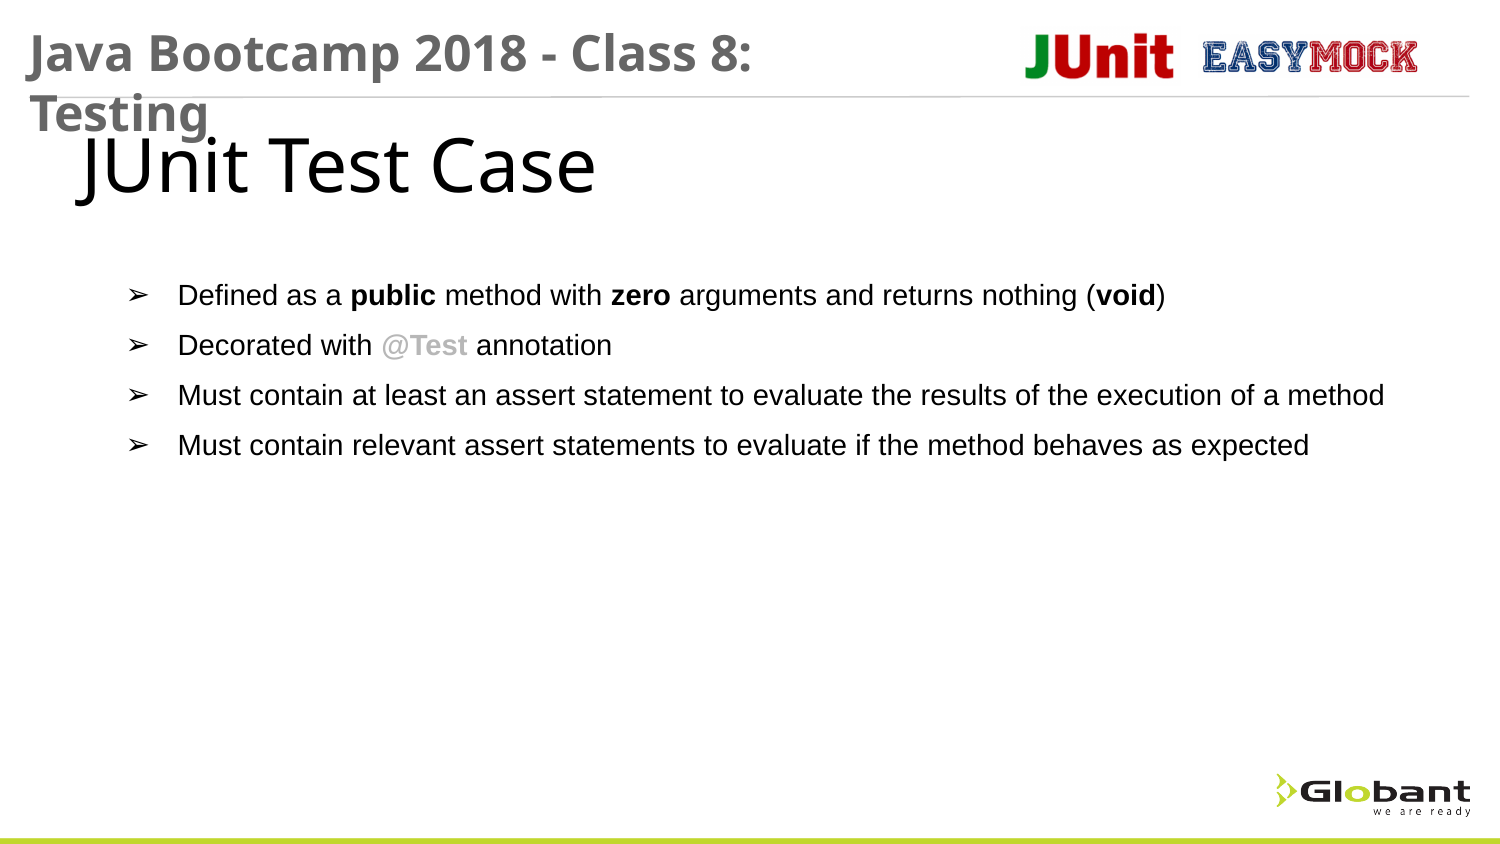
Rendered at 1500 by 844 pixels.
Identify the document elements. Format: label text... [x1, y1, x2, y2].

picture [0, 0, 1500, 844]
text_box Java Bootcamp 2018 - Class 8: Testing [14, 6, 938, 82]
text_box Must contain relevant assert statements to evaluate if the method behaves as expected [87, 394, 1422, 470]
text_box JUnit Test Case [66, 106, 958, 220]
text_box Must contain at least an assert statement to evaluate the results of the execution of a method [87, 344, 1422, 394]
text_box Decorated with @Test annotation [87, 294, 1285, 344]
text_box Defined as a public method with zero arguments and returns nothing (void) [87, 244, 1285, 294]
